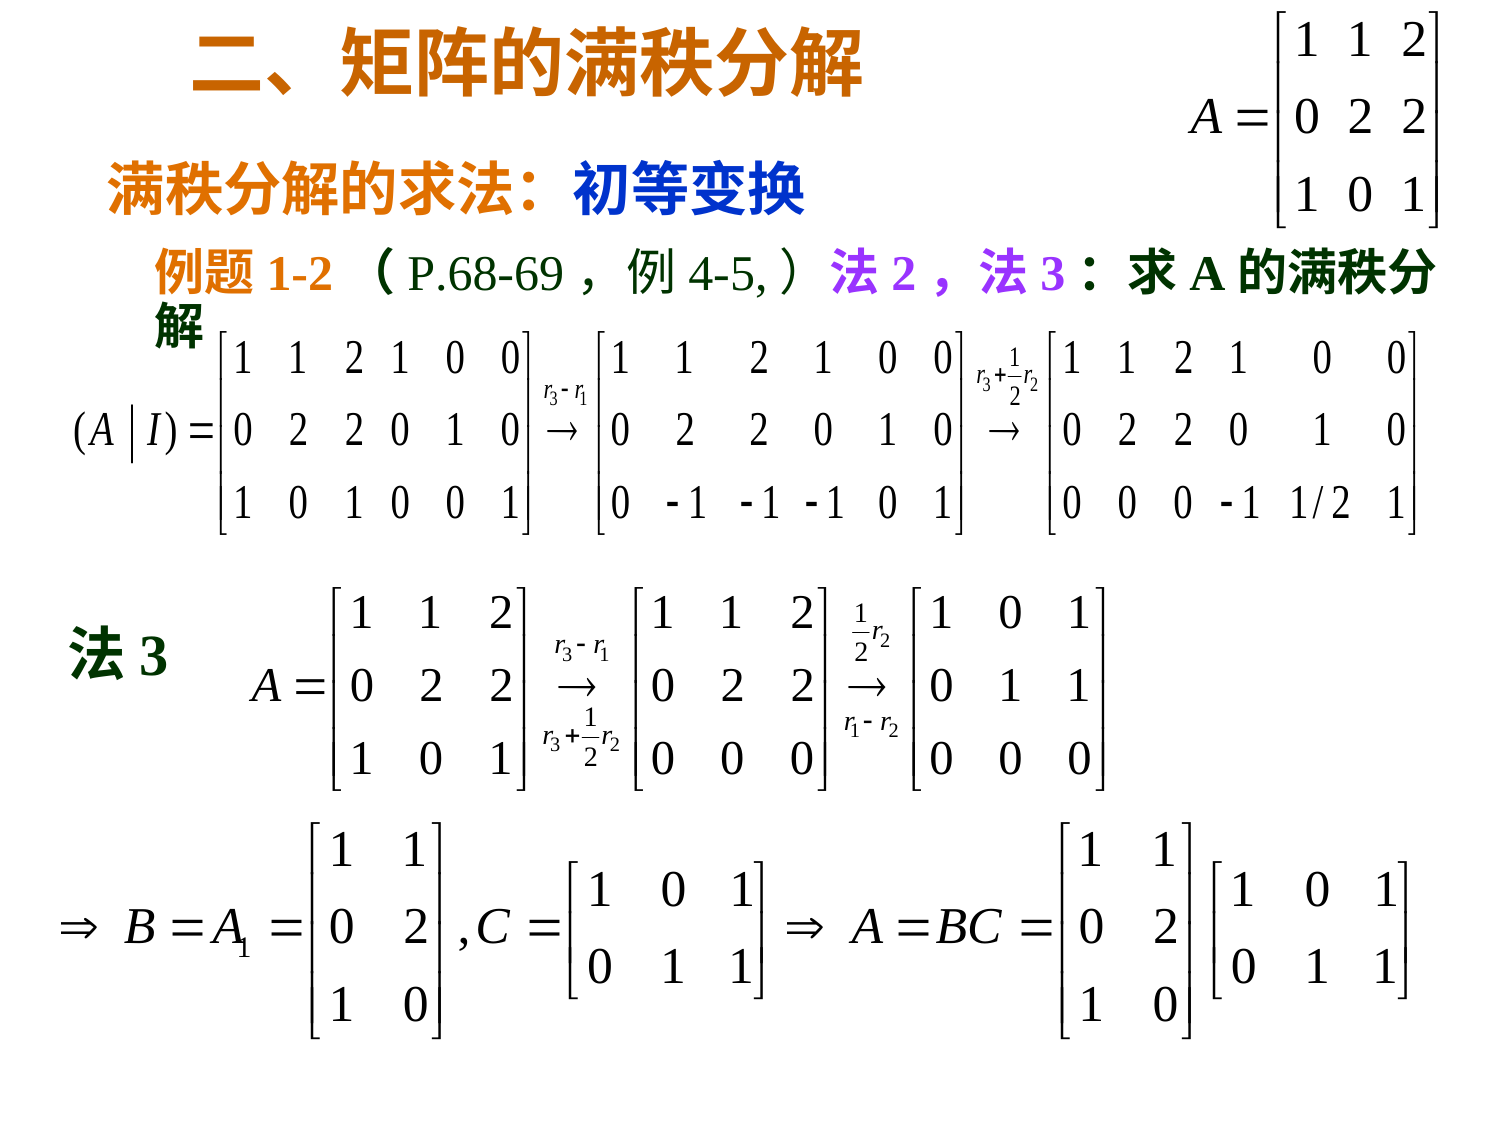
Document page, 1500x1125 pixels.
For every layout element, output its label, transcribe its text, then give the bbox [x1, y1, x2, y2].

text_box 满秩分解的求法：初等变换 例题1-2（P.68-69，例4-5,）法2，法3：求A的满秩分解 [64, 152, 1459, 363]
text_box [67, 320, 1433, 548]
text_box 法3 [52, 609, 195, 695]
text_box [1178, 0, 1459, 242]
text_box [52, 810, 1428, 1052]
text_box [240, 576, 1124, 804]
title 二、矩阵的满秩分解 [174, 0, 1176, 113]
